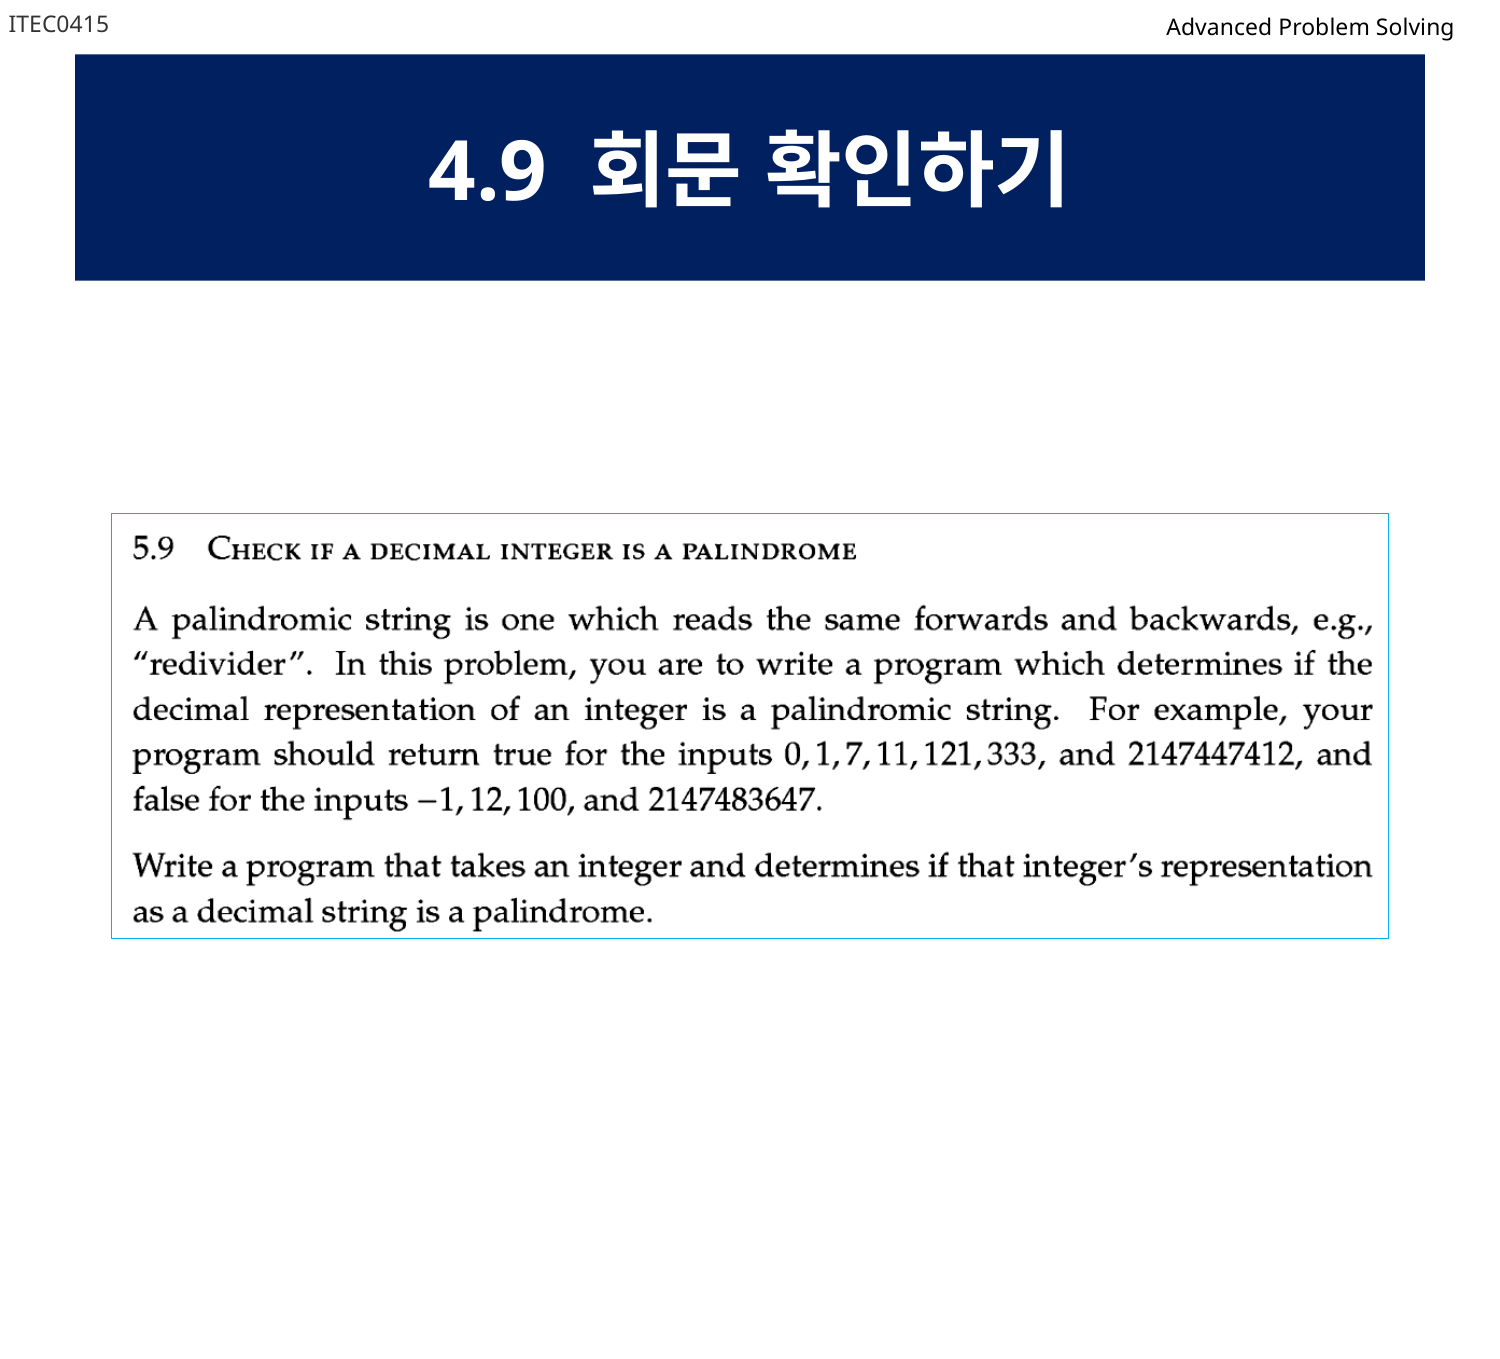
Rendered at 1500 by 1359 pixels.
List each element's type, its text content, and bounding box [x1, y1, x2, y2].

title 4.9 회문 확인하기 [75, 60, 1425, 281]
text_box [0, 1, 1500, 49]
picture [113, 515, 1387, 937]
